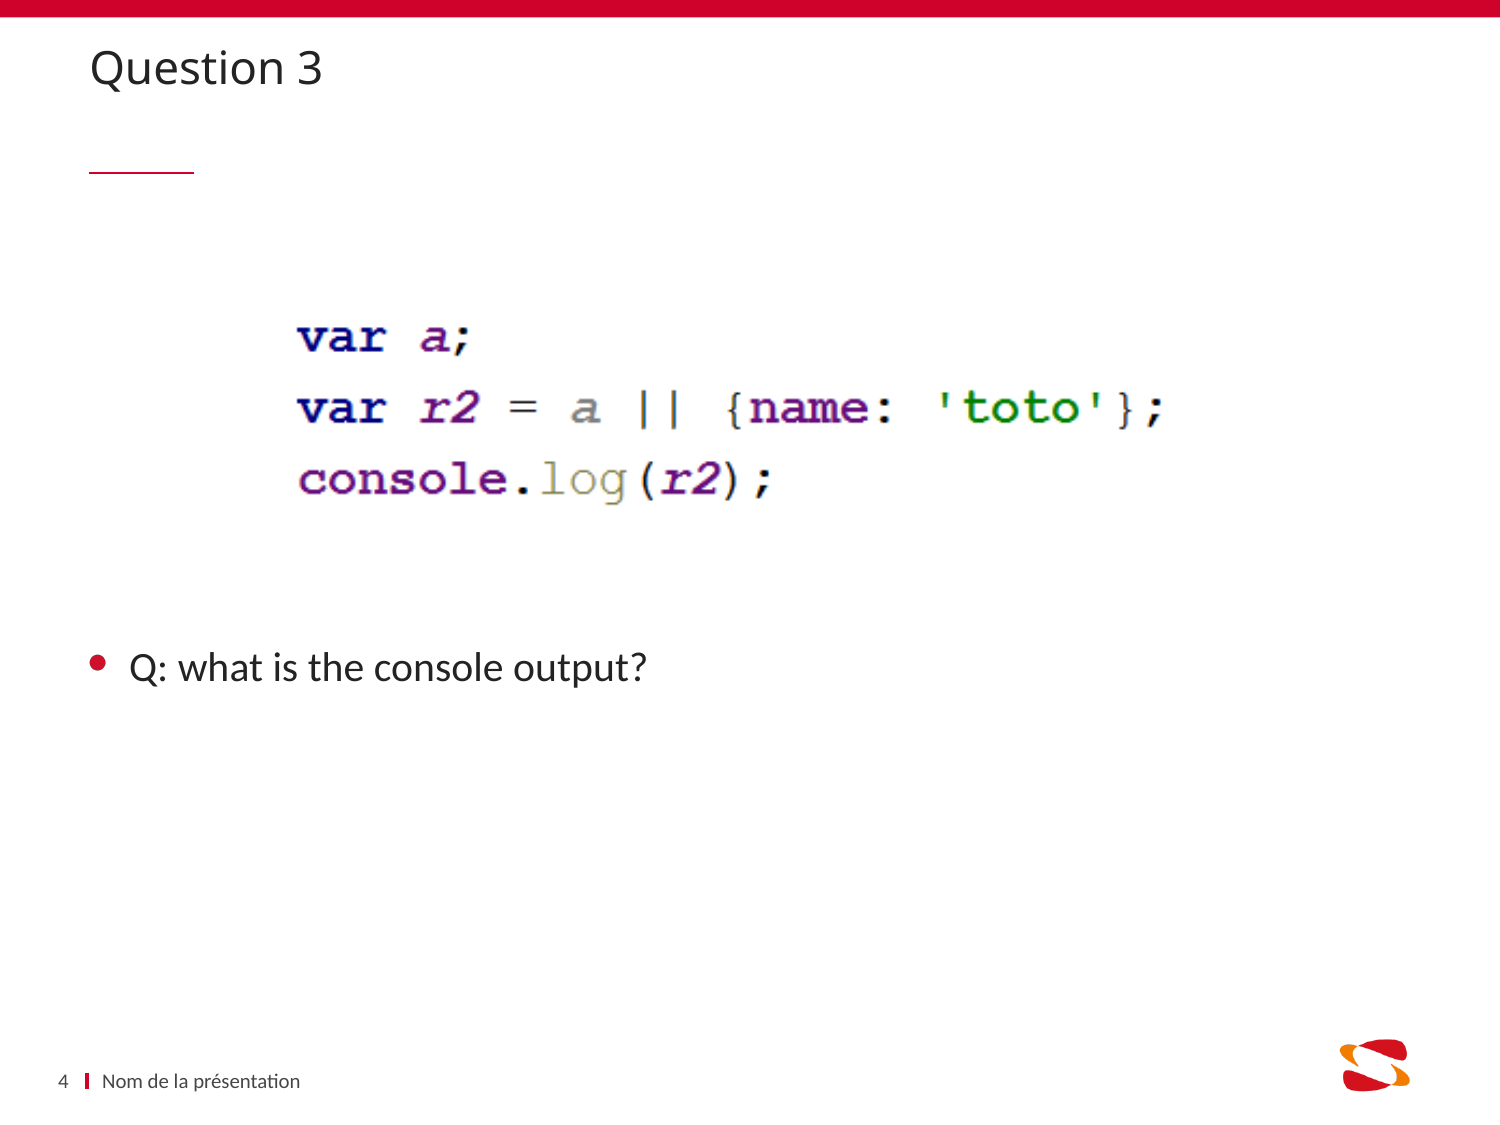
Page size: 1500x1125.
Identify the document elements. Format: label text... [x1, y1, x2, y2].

slide_number 4 [20, 1066, 69, 1094]
picture [1328, 1031, 1421, 1099]
picture [84, 652, 111, 679]
list Q: what is the console output? [84, 640, 1412, 763]
picture [274, 311, 1277, 542]
title Question 3 [89, 42, 1409, 98]
footer Nom de la présentation [87, 1066, 833, 1094]
